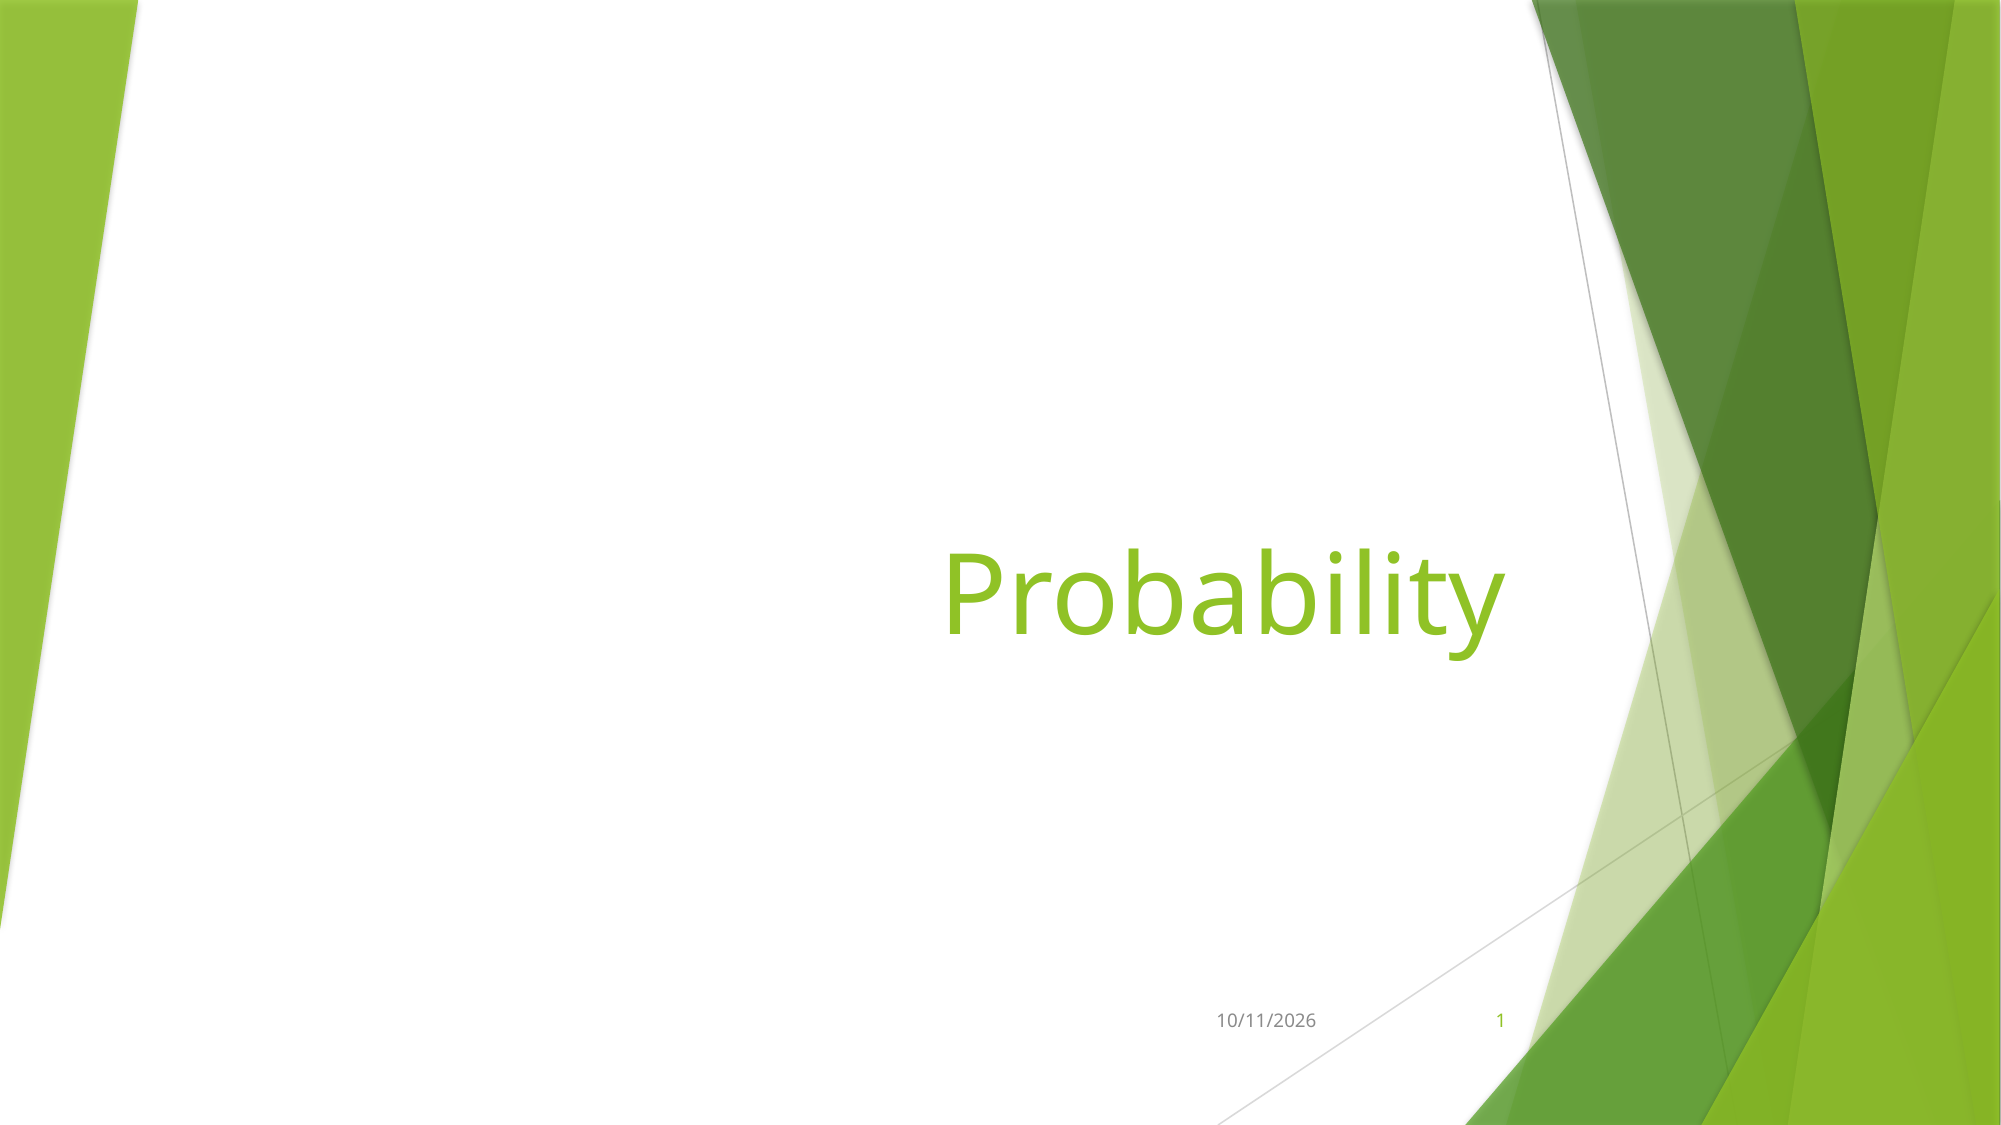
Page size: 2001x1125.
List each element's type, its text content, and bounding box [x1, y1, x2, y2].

slide_number 1 [1409, 991, 1522, 1051]
title Probability [247, 394, 1522, 665]
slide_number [1181, 991, 1332, 1051]
